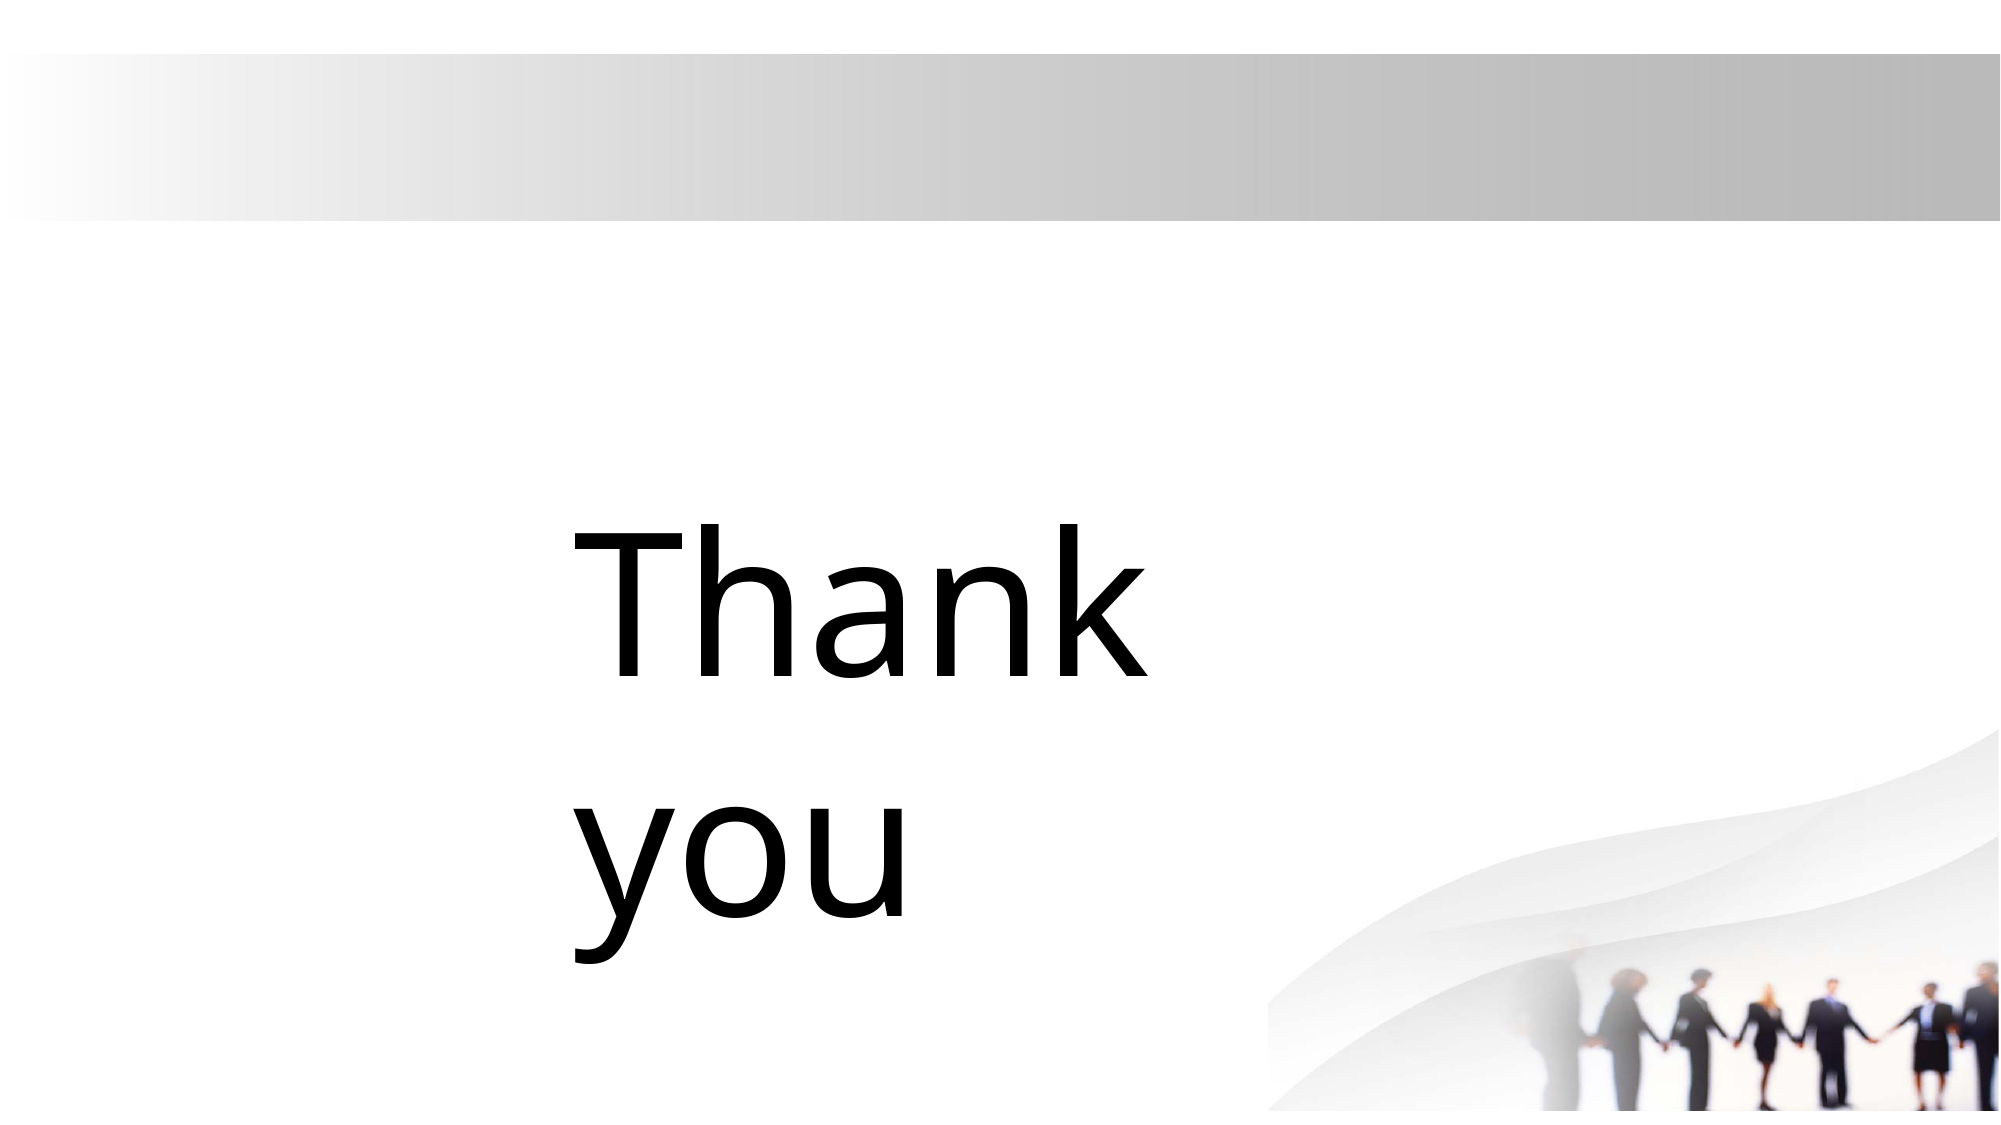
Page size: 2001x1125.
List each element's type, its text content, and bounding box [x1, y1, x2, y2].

picture [1268, 728, 1999, 1111]
slide_number [1433, 1024, 1900, 1103]
list Thank you [558, 468, 1342, 739]
